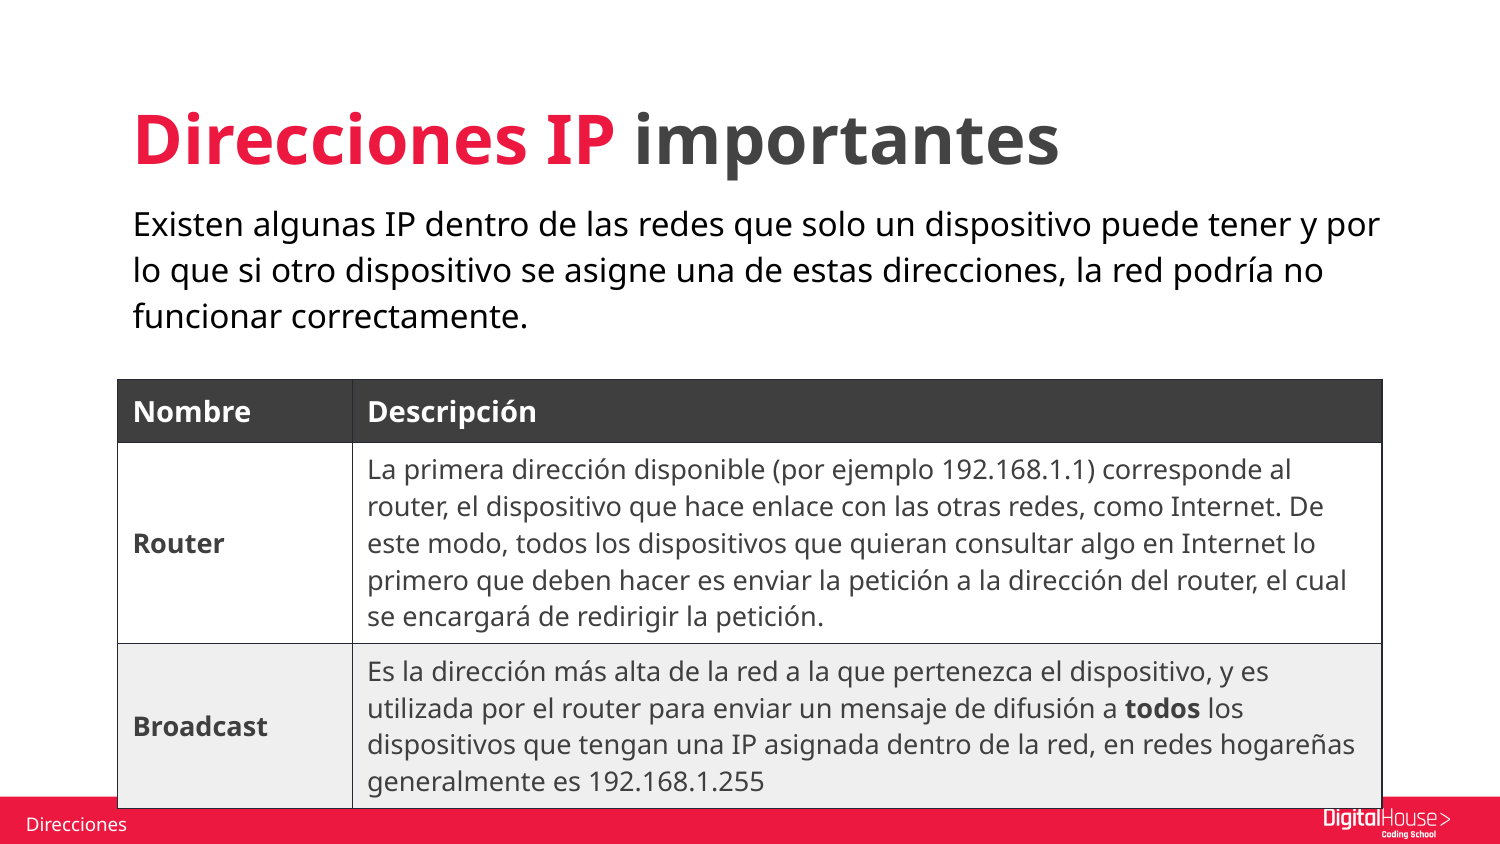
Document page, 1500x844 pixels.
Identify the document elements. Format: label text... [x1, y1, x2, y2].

table_cell La primera dirección disponible (por ejemplo 192.168.1.1) corresponde al router, el dispositivo que hace enlace con las otras redes, como Internet. De este modo, todos los dispositivos que quieran consultar algo en Internet lo primero que deben hacer es enviar la petición a la dirección del router, el cual se encargará de redirigir la petición. [353, 443, 1381, 643]
text_box Direcciones IP importantes [117, 90, 1383, 182]
table_header Descripción [353, 380, 1381, 442]
text_box Existen algunas IP dentro de las redes que solo un dispositivo puede tener y por lo que si otro dispositivo se asigne una de estas direcciones, la red podría no funcionar correctamente. [117, 182, 1398, 342]
table_cell Broadcast [118, 644, 352, 808]
table_header Nombre [118, 380, 352, 442]
table_cell Router [118, 443, 352, 643]
picture [1324, 808, 1450, 839]
table_cell Es la dirección más alta de la red a la que pertenezca el dispositivo, y es utilizada por el router para enviar un mensaje de difusión a todos los dispositivos que tengan una IP asignada dentro de la red, en redes hogareñas generalmente es 192.168.1.255 [353, 644, 1381, 808]
